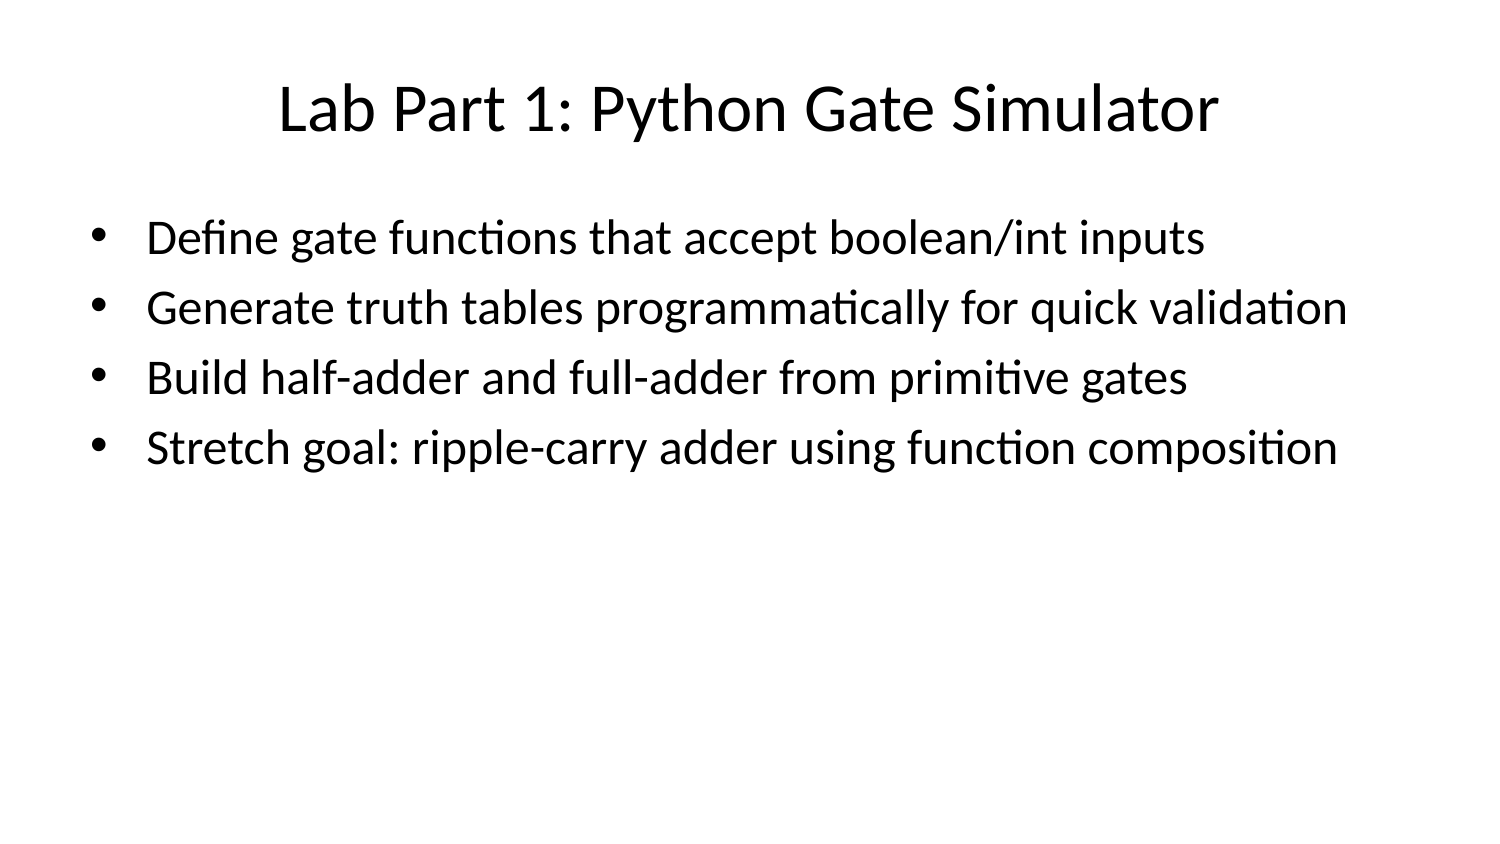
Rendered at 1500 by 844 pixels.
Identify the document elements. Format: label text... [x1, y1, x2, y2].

title Lab Part 1: Python Gate Simulator [75, 33, 1425, 175]
list Define gate functions that accept boolean/int inputs Generate truth tables programmatically for quick validation Build half-adder and full-adder from primitive gates Stretch goal: ripple-carry adder using function composition [75, 196, 1425, 754]
